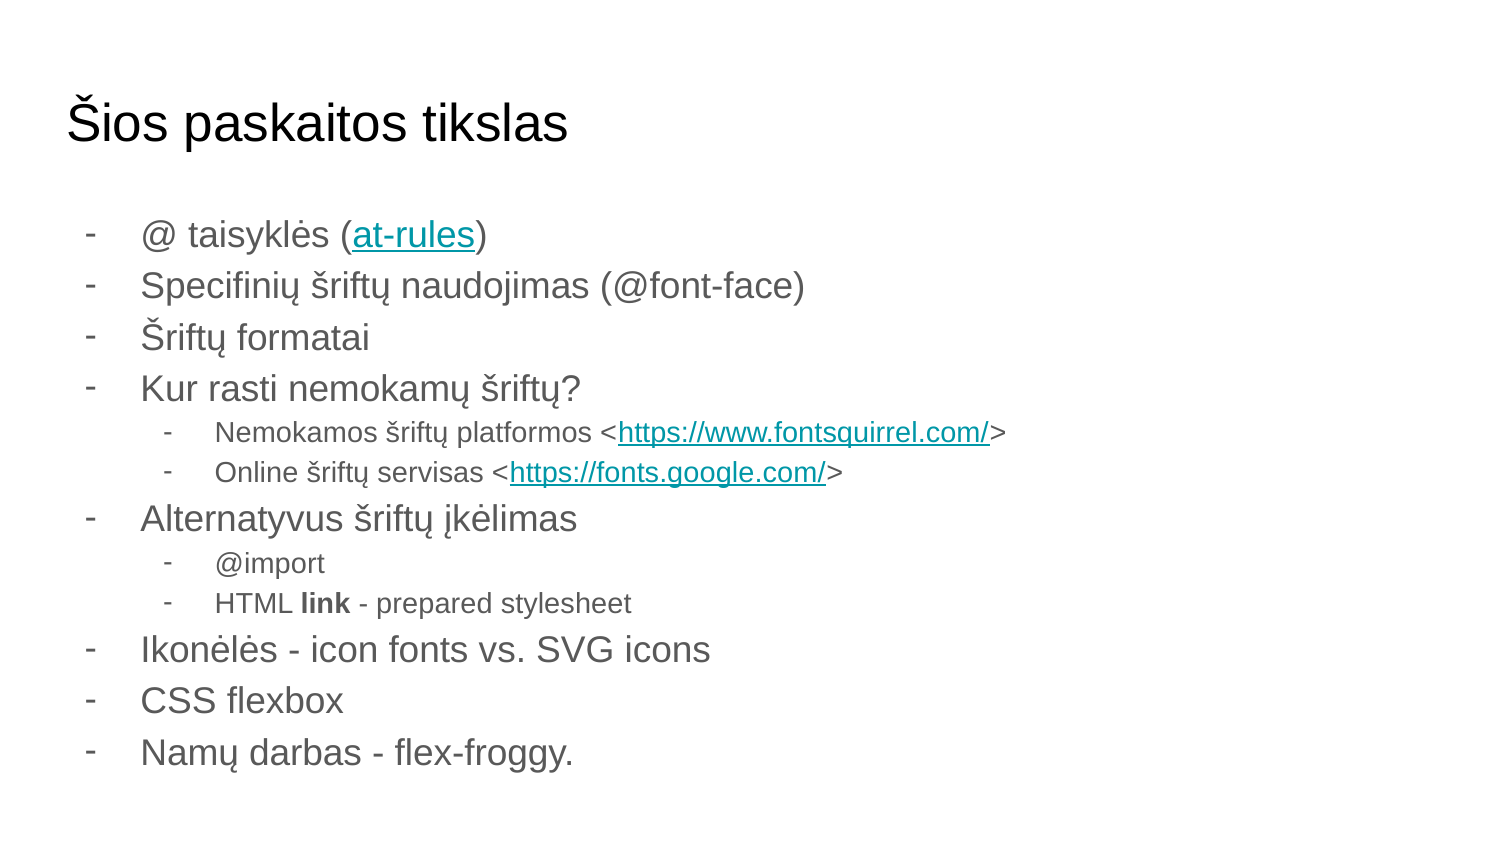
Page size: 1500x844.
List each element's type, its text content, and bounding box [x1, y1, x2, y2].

list @ taisyklės (at-rules) Specifinių šriftų naudojimas (@font-face) Šriftų formatai Kur rasti nemokamų šriftų? Nemokamos šriftų platformos <https://www.fontsquirrel.com/> Online šriftų servisas <https://fonts.google.com/> Alternatyvus šriftų įkėlimas @import HTML link - prepared stylesheet Ikonėlės - icon fonts vs. SVG icons CSS flexbox Namų darbas - flex-froggy. [51, 189, 1449, 794]
title Šios paskaitos tikslas [51, 72, 1449, 167]
